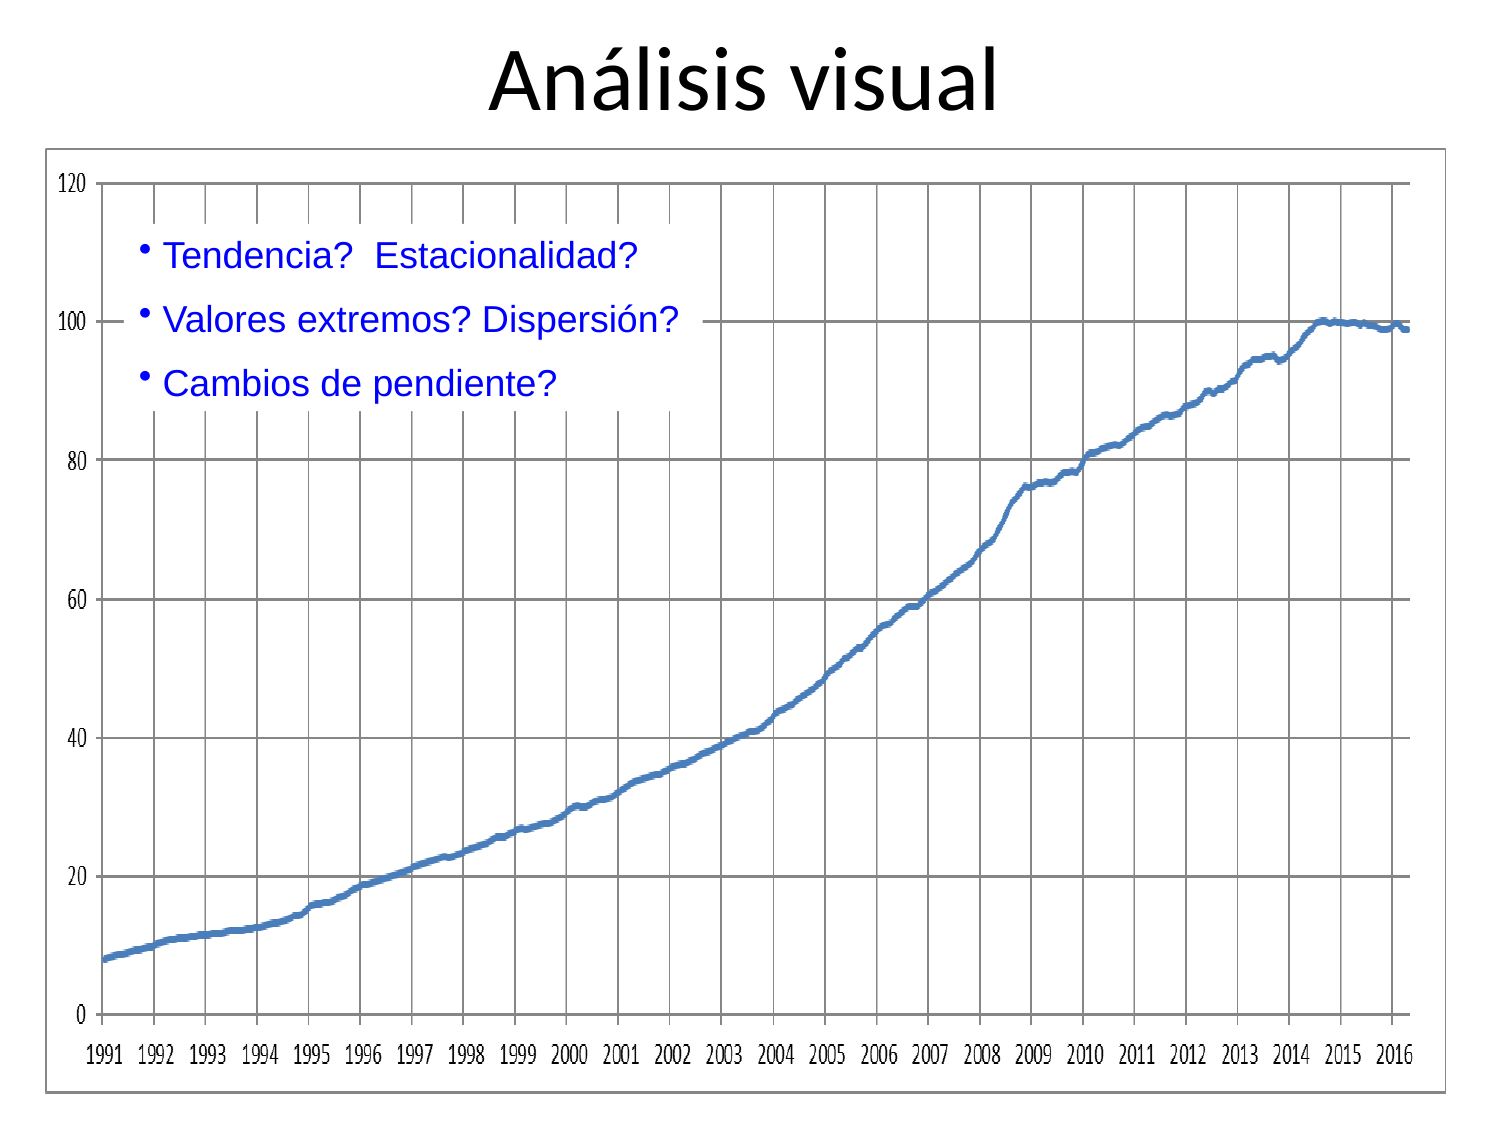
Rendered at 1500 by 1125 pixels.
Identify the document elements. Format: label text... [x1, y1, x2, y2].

picture [45, 148, 1446, 1095]
title Análisis visual [70, 9, 1421, 138]
